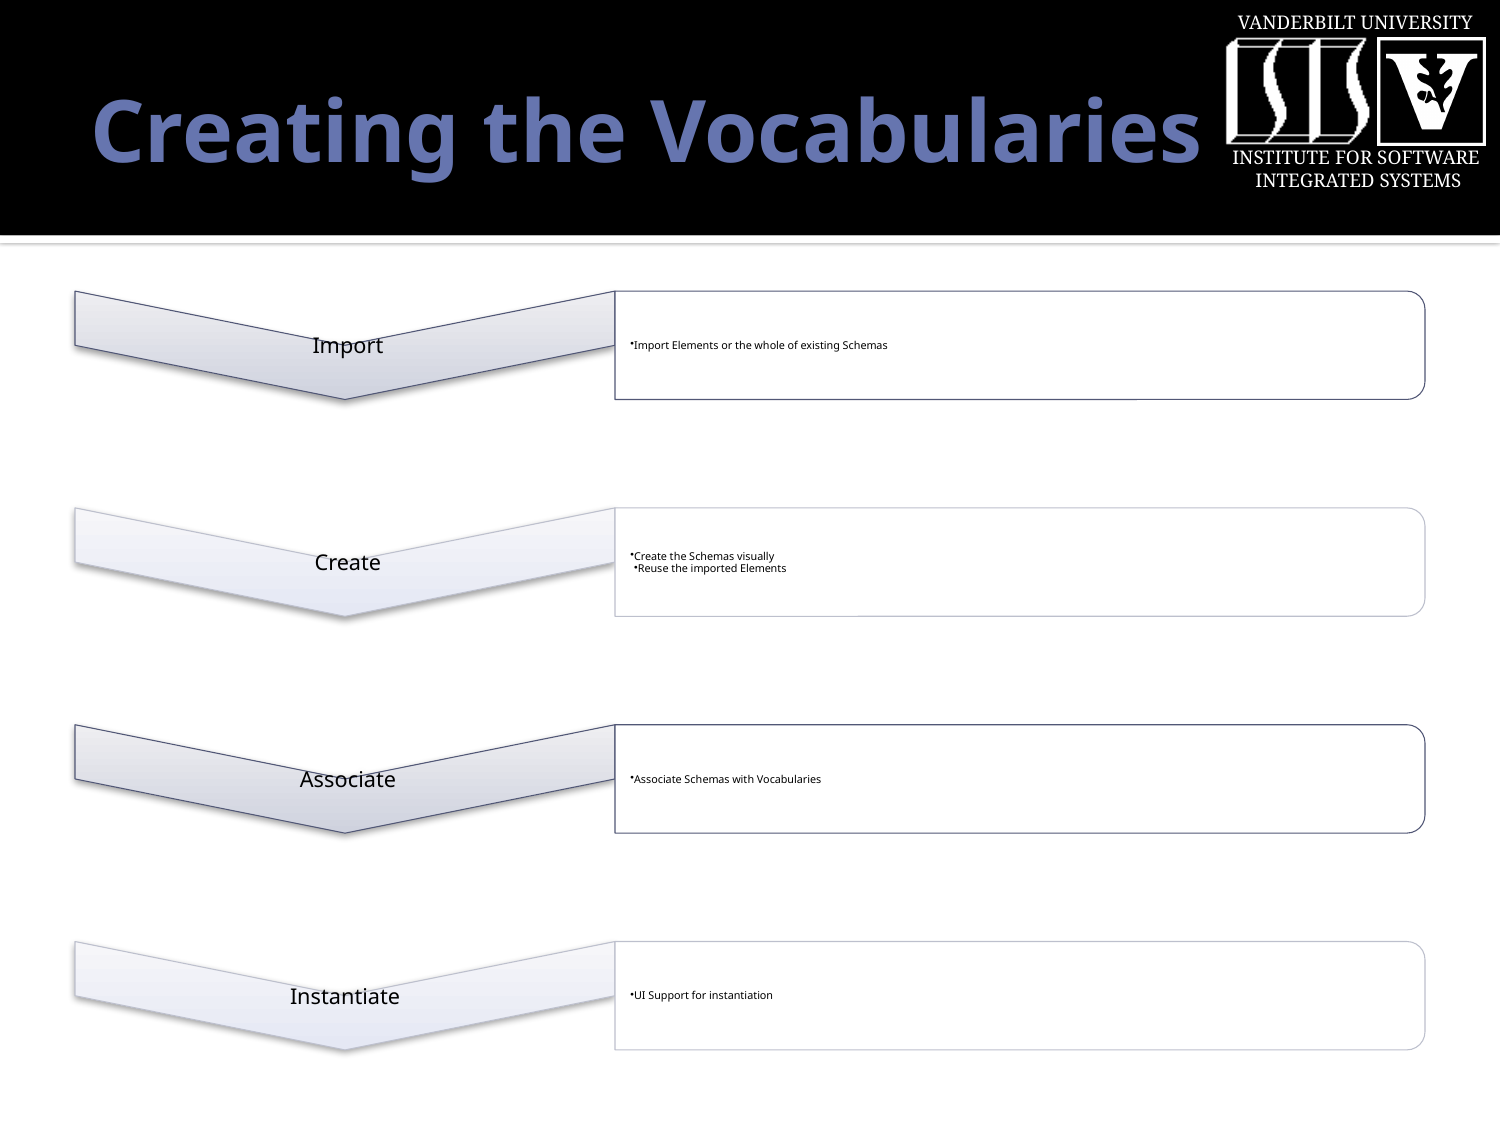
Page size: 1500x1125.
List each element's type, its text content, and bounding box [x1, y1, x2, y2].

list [74, 291, 1425, 1050]
picture [1213, 30, 1486, 151]
title Creating the Vocabularies [75, 25, 1213, 231]
